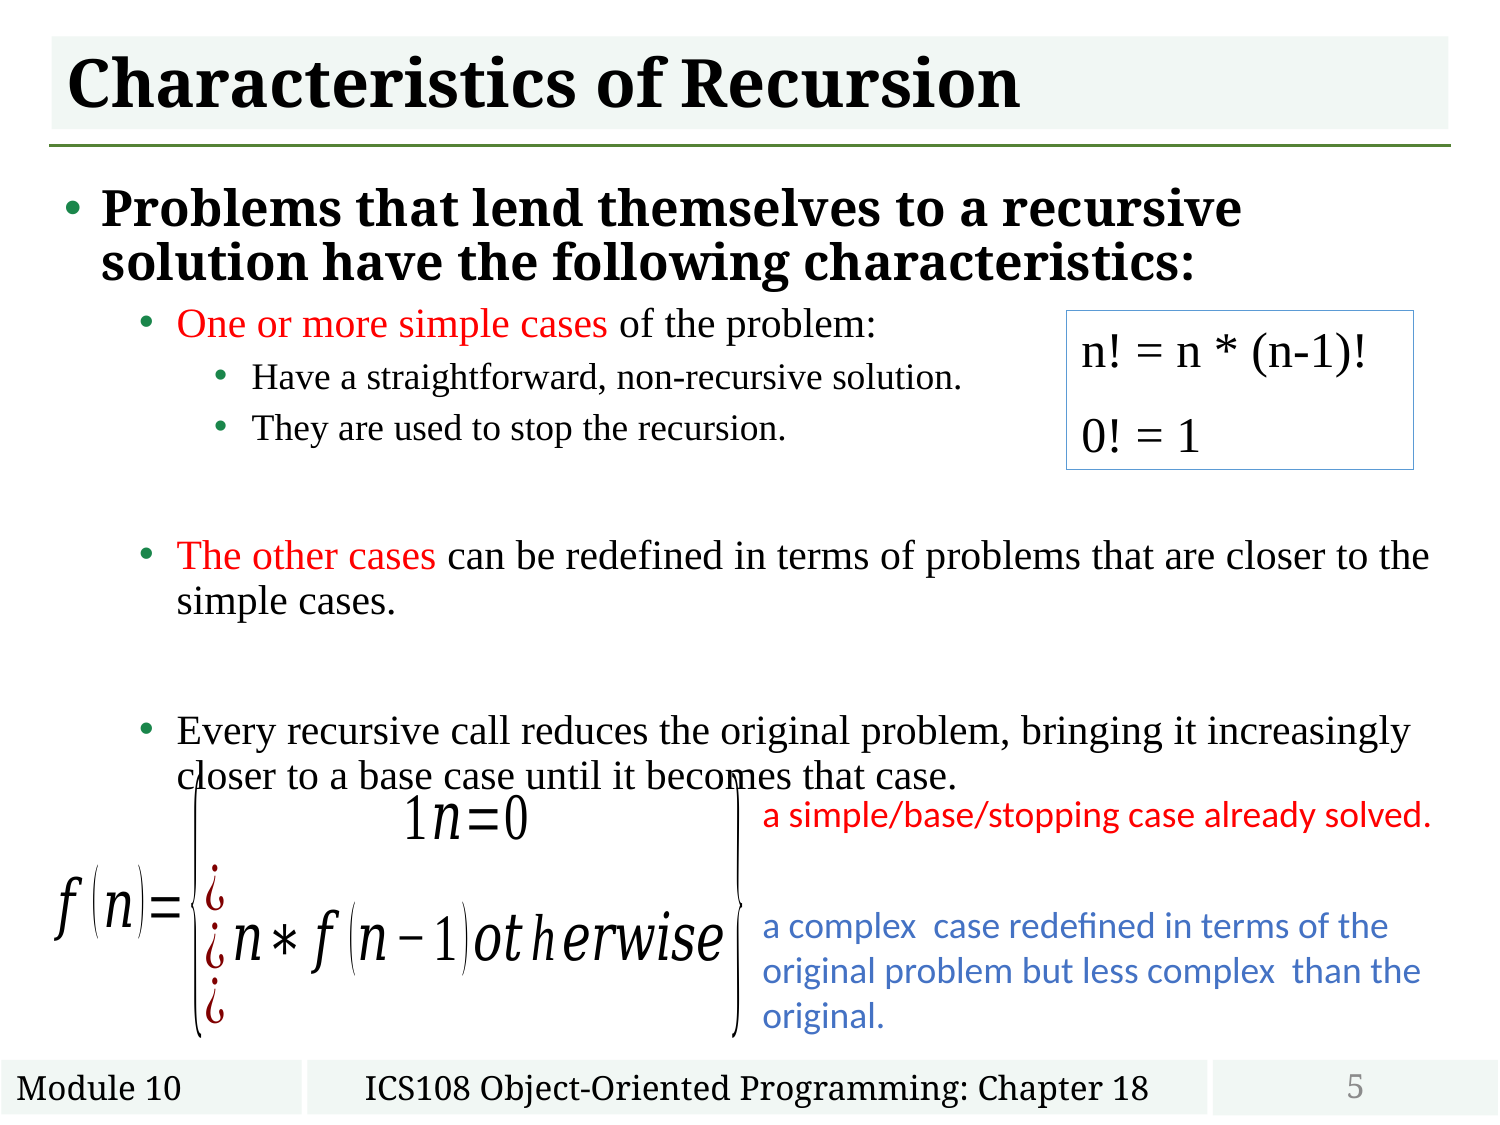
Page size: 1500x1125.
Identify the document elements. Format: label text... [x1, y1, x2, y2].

text_box a complex case redefined in terms of the original problem but less complex than the original. [747, 893, 1446, 1043]
slide_number 5 [1212, 1059, 1498, 1116]
text_box n! = n * (n-1)! 0! = 1 [1066, 310, 1414, 470]
text_box a simple/base/stopping case already solved. [747, 783, 1474, 843]
title Characteristics of Recursion [51, 36, 1449, 130]
list Problems that lend themselves to a recursive solution have the following characteristics: One or more simple cases of the problem: Have a straightforward, non-recursive solution. They are used to stop the recursion. The other cases can be redefined in terms of problems that are closer to the simple cases. Every recursive call reduces the original problem, bringing it increasingly closer to a base case until it becomes that case. [49, 175, 1451, 1026]
